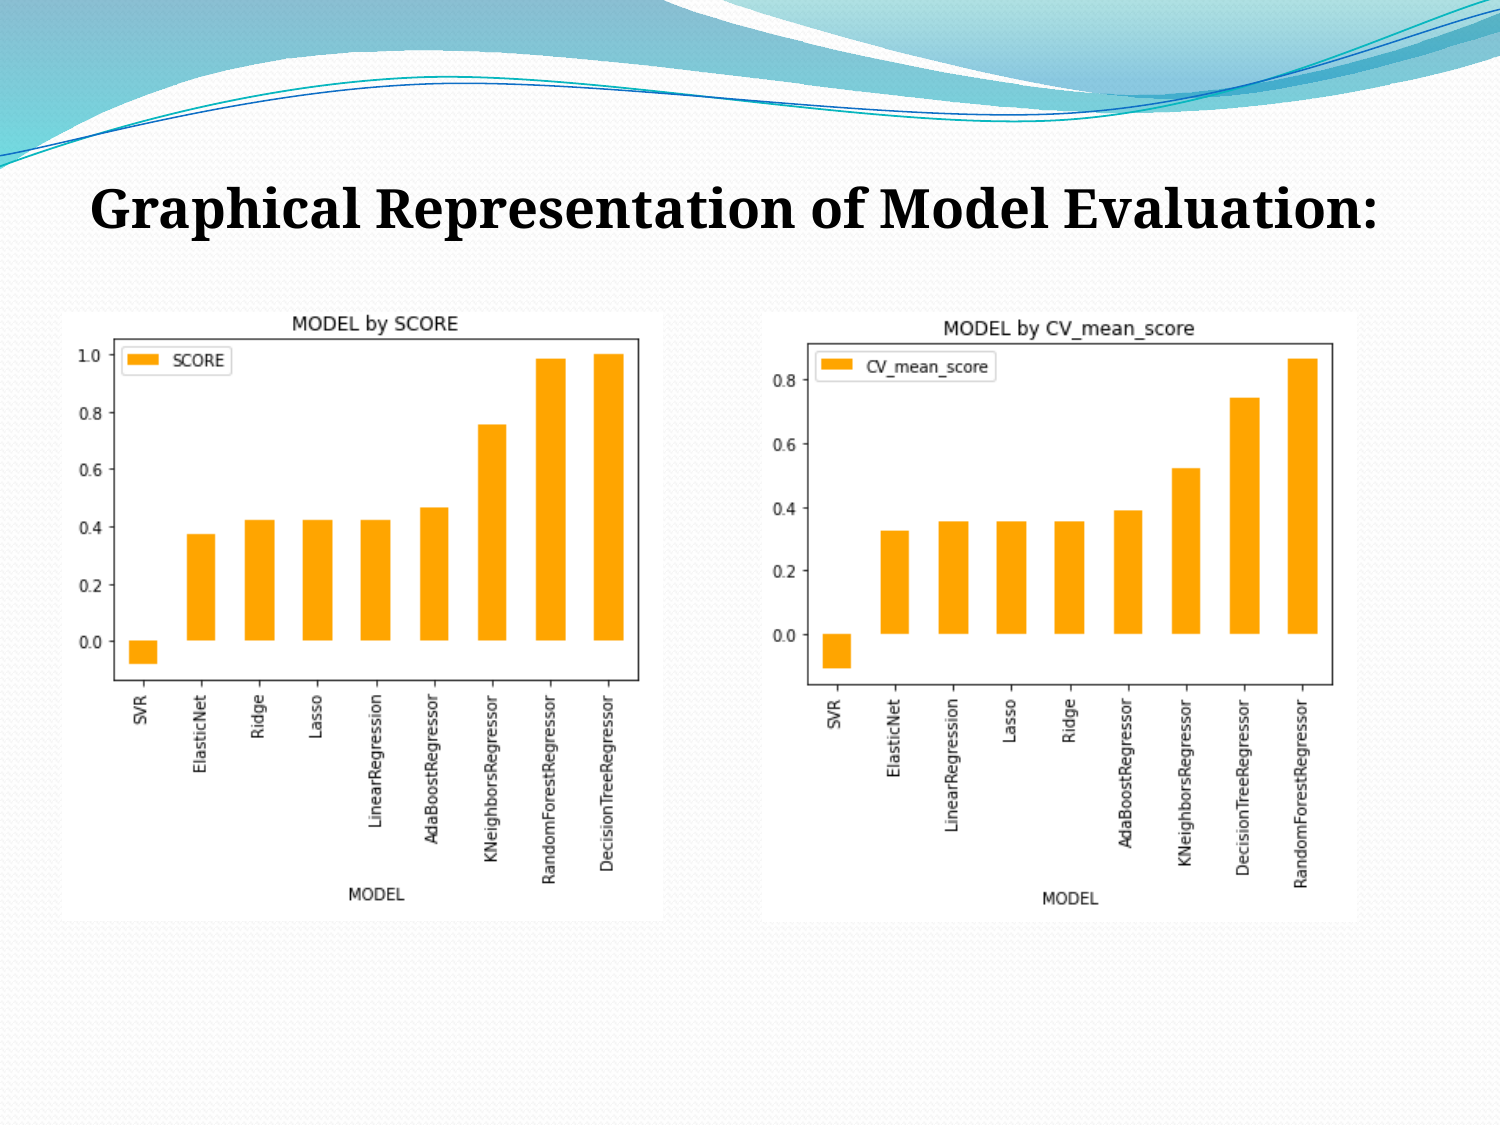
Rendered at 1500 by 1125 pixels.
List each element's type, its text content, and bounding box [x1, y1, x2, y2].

picture [762, 312, 1357, 923]
list Graphical Representation of Model Evaluation: [75, 167, 1425, 888]
picture [62, 312, 663, 921]
